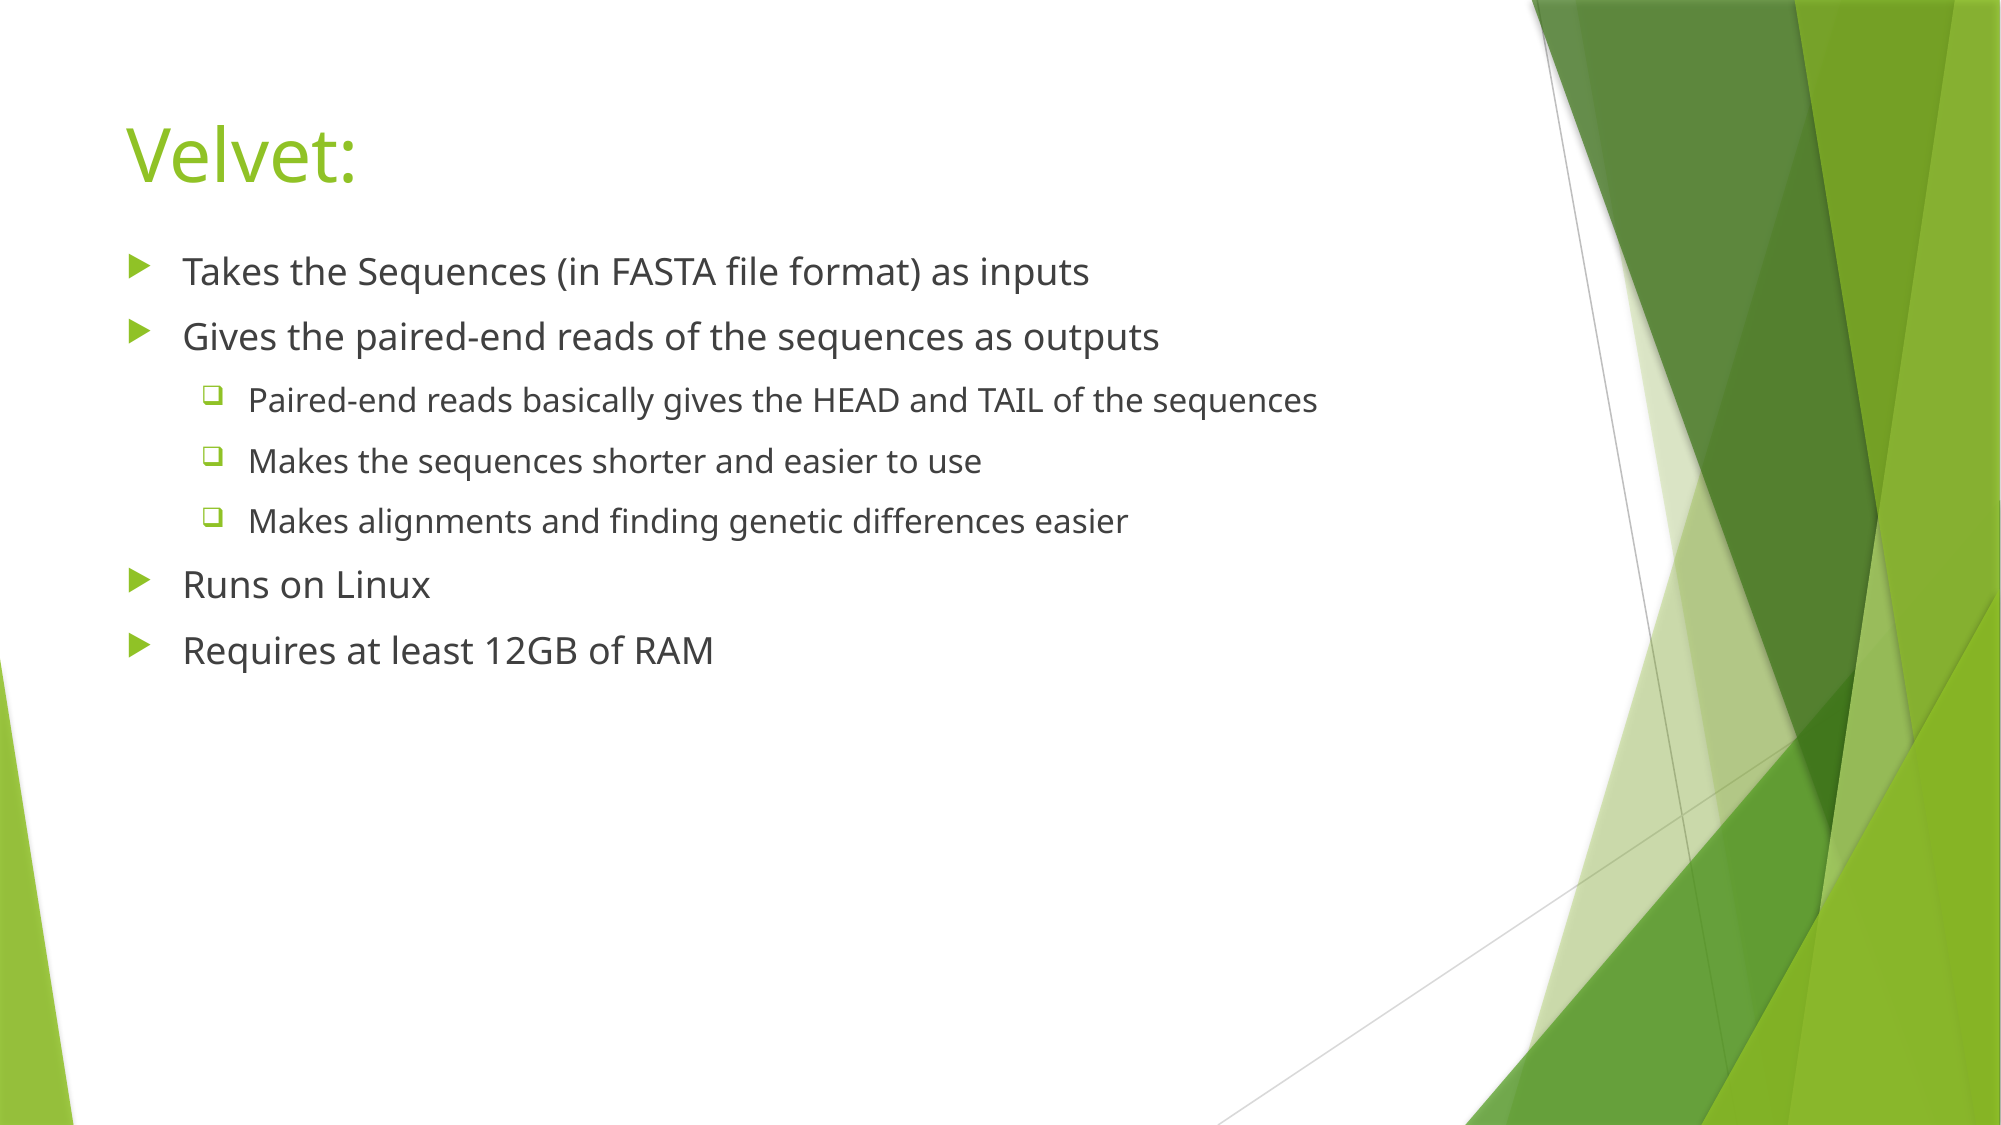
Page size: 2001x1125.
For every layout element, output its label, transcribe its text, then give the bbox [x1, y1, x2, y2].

list Takes the Sequences (in FASTA file format) as inputs Gives the paired-end reads of the sequences as outputs Paired-end reads basically gives the HEAD and TAIL of the sequences Makes the sequences shorter and easier to use Makes alignments and finding genetic differences easier Runs on Linux Requires at least 12GB of RAM [111, 239, 1522, 992]
title Velvet: [111, 99, 1522, 239]
